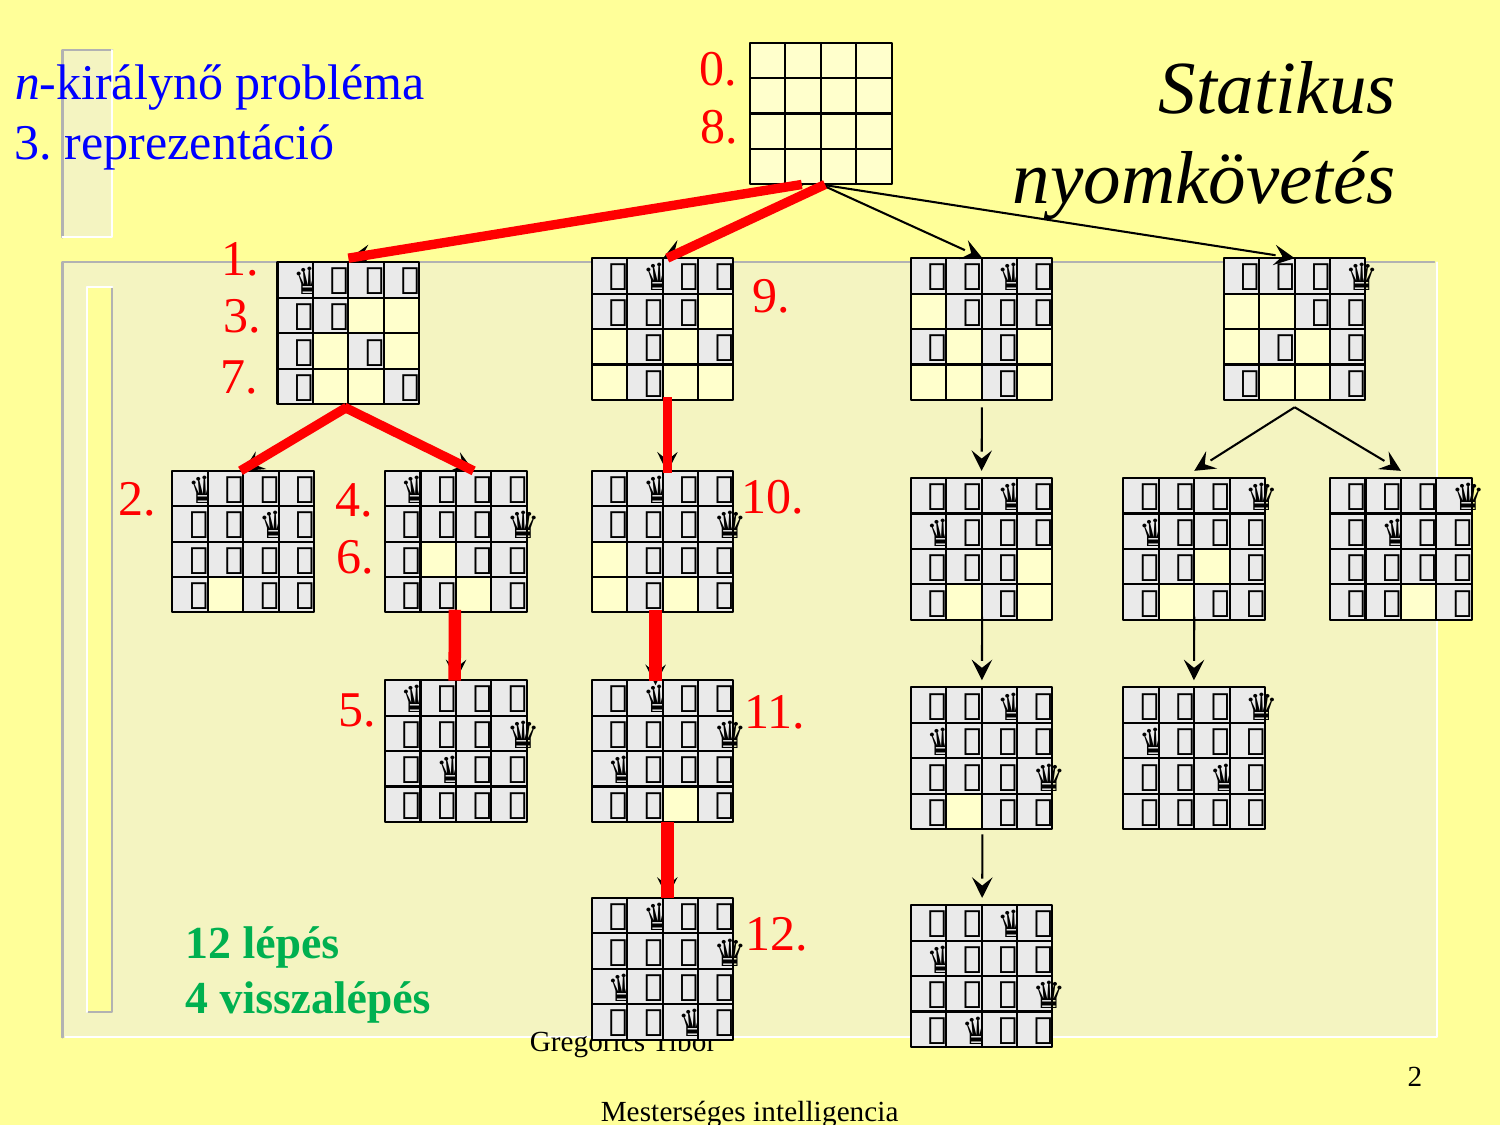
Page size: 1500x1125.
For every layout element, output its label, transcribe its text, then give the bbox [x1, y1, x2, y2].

text_box [910, 364, 946, 400]
text_box  [491, 751, 527, 786]
text_box  [591, 786, 627, 822]
text_box  [455, 786, 491, 822]
text_box ♛ [627, 897, 662, 933]
text_box [910, 293, 946, 329]
text_box ♛ [1017, 976, 1053, 1011]
text_box 4. [320, 480, 385, 535]
text_box  [1229, 793, 1266, 830]
text_box  [1400, 513, 1436, 548]
text_box  [910, 976, 946, 1011]
text_box  [946, 940, 981, 976]
text_box  [1017, 722, 1053, 758]
text_box  [910, 758, 946, 793]
text_box 1. [207, 217, 290, 293]
text_box  [1330, 329, 1366, 364]
text_box  [698, 968, 734, 1004]
text_box [820, 78, 856, 113]
text_box [662, 364, 698, 400]
text_box [698, 293, 734, 329]
text_box ♛ [698, 506, 734, 541]
text_box  [698, 329, 734, 364]
text_box [1294, 329, 1330, 364]
text_box  [1158, 722, 1194, 758]
text_box ♛ [627, 470, 662, 506]
text_box  [312, 297, 348, 333]
text_box  [1400, 478, 1436, 513]
text_box [620, 329, 627, 364]
text_box  [455, 541, 491, 577]
text_box 5. [324, 668, 392, 744]
text_box  [277, 333, 312, 368]
text_box  [385, 541, 420, 577]
text_box  [698, 577, 734, 613]
text_box  [1158, 793, 1194, 830]
text_box [1017, 584, 1053, 620]
text_box  [420, 715, 455, 751]
text_box [420, 541, 455, 577]
text_box [785, 42, 820, 78]
text_box  [491, 577, 527, 613]
text_box  [910, 269, 946, 293]
text_box 12 lépés 4 visszalépés [170, 905, 446, 1030]
text_box  [1123, 758, 1158, 793]
text_box  [662, 267, 698, 293]
text_box  [627, 506, 662, 541]
footer Gregorics Tibor Mesterséges intelligencia [512, 1036, 988, 1113]
text_box  [910, 329, 946, 364]
text_box 7. [205, 335, 277, 411]
text_box [820, 42, 856, 78]
text_box ♛ [627, 680, 662, 715]
text_box [1294, 364, 1330, 400]
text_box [985, 184, 1295, 259]
text_box  [420, 506, 455, 541]
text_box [344, 406, 474, 472]
text_box [946, 329, 981, 364]
text_box  [1017, 793, 1053, 830]
text_box  [946, 758, 981, 793]
text_box  [455, 715, 491, 751]
text_box  [662, 293, 698, 329]
text_box [620, 364, 627, 400]
text_box  [207, 541, 243, 577]
text_box  [627, 715, 662, 751]
text_box  [662, 897, 698, 933]
text_box 12. [730, 893, 834, 969]
text_box  [1365, 584, 1400, 620]
text_box ♛ [946, 1011, 981, 1047]
text_box ♛ [627, 258, 662, 293]
text_box ♛ [662, 1004, 698, 1040]
text_box  [278, 480, 315, 506]
text_box [749, 78, 785, 113]
text_box 9. [738, 269, 818, 330]
text_box  [420, 680, 455, 715]
text_box  [491, 680, 527, 715]
text_box  [910, 584, 946, 620]
text_box  [698, 470, 734, 506]
text_box  [385, 786, 420, 822]
text_box  [1223, 364, 1259, 400]
text_box [1194, 548, 1229, 584]
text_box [240, 406, 343, 472]
text_box  [627, 786, 662, 822]
text_box  [662, 968, 698, 1004]
text_box  [627, 751, 662, 786]
text_box  [1259, 329, 1294, 364]
text_box  [277, 297, 312, 333]
text_box  [946, 269, 981, 293]
text_box ♛ [698, 933, 734, 968]
text_box [820, 113, 856, 148]
text_box  [348, 333, 383, 368]
text_box  [698, 786, 734, 822]
text_box  [1229, 513, 1266, 548]
text_box ♛ [910, 940, 946, 976]
text_box  [591, 1004, 627, 1040]
text_box  [698, 751, 734, 786]
text_box [749, 148, 785, 181]
text_box  [946, 687, 981, 722]
text_box 3. [208, 274, 276, 335]
text_box  [946, 548, 981, 584]
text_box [1193, 406, 1295, 472]
text_box  [278, 506, 315, 541]
text_box  [385, 751, 420, 786]
text_box [1223, 293, 1259, 329]
text_box  [981, 1011, 1017, 1047]
text_box  [662, 506, 698, 541]
text_box  [698, 680, 734, 715]
text_box  [385, 506, 420, 541]
text_box  [1229, 548, 1266, 584]
text_box  [455, 470, 491, 506]
text_box  [420, 786, 455, 822]
text_box  [627, 293, 662, 329]
text_box  [946, 905, 981, 940]
text_box [312, 368, 348, 404]
text_box  [1294, 258, 1330, 293]
text_box [1017, 364, 1053, 400]
text_box  [172, 577, 207, 613]
text_box  [946, 976, 981, 1011]
text_box  [662, 933, 698, 968]
text_box [591, 541, 627, 577]
text_box  [1229, 722, 1266, 758]
text_box  [278, 541, 315, 577]
text_box  [1194, 793, 1229, 830]
text_box ♛ [1229, 479, 1266, 513]
text_box  [627, 577, 662, 613]
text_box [667, 184, 826, 259]
text_box [856, 78, 892, 113]
text_box  [910, 687, 946, 722]
text_box  [1436, 513, 1472, 548]
text_box ♛ [243, 506, 278, 541]
text_box n-királynő probléma 3. reprezentáció [0, 42, 135, 178]
text_box  [627, 329, 662, 364]
text_box ♛ [385, 480, 420, 506]
text_box  [455, 506, 491, 541]
text_box  [243, 541, 278, 577]
text_box ♛ [1436, 478, 1472, 513]
text_box [698, 364, 734, 400]
text_box ♛ [385, 680, 420, 715]
text_box  [385, 577, 420, 613]
text_box ♛ [420, 751, 455, 786]
text_box [785, 78, 820, 113]
text_box [383, 297, 420, 333]
text_box  [662, 470, 698, 506]
text_box [1223, 329, 1259, 364]
text_box [785, 113, 820, 148]
text_box  [385, 715, 420, 751]
text_box  [243, 480, 278, 506]
text_box [312, 333, 348, 368]
text_box  [420, 577, 455, 613]
text_box [1259, 364, 1294, 400]
text_box  [981, 976, 1017, 1011]
text_box  [1330, 293, 1366, 329]
text_box 2. [103, 458, 172, 533]
text_box  [981, 364, 1017, 400]
text_box ♛ [698, 715, 734, 751]
text_box  [1330, 548, 1365, 584]
text_box  [1158, 478, 1194, 513]
text_box  [491, 470, 527, 506]
text_box 6. [321, 516, 385, 592]
text_box  [1158, 513, 1194, 548]
text_box [856, 148, 892, 181]
text_box  [1158, 758, 1194, 793]
text_box  [698, 1004, 734, 1040]
text_box  [1123, 478, 1158, 513]
text_box  [455, 751, 491, 786]
text_box  [1017, 293, 1053, 329]
text_box [856, 113, 892, 148]
text_box  [1017, 513, 1053, 548]
text_box  [312, 262, 348, 297]
text_box  [172, 541, 207, 577]
text_box [1472, 485, 1476, 509]
text_box [946, 584, 981, 620]
text_box  [243, 577, 278, 613]
text_box  [1365, 479, 1400, 513]
text_box [749, 113, 785, 148]
text_box  [1400, 548, 1436, 584]
text_box  [1330, 364, 1366, 400]
text_box  [1017, 687, 1053, 722]
text_box  [981, 584, 1017, 620]
text_box  [455, 680, 491, 715]
text_box  [698, 269, 734, 293]
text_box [826, 184, 983, 259]
text_box  [1223, 268, 1259, 293]
text_box ♛ [172, 470, 207, 506]
text_box  [1017, 478, 1053, 513]
text_box [749, 42, 785, 78]
text_box  [1017, 905, 1053, 940]
text_box 10. [726, 456, 824, 531]
text_box  [207, 506, 243, 541]
slide_number 2 [1124, 1036, 1438, 1113]
text_box ♛ [1330, 258, 1366, 293]
text_box  [1123, 793, 1158, 830]
text_box [946, 364, 981, 400]
text_box  [662, 541, 698, 577]
text_box  [981, 548, 1017, 584]
text_box  [910, 548, 946, 584]
text_box  [1259, 267, 1294, 293]
text_box  [277, 368, 312, 404]
text_box  [1330, 479, 1365, 513]
text_box  [946, 513, 981, 548]
text_box [455, 577, 491, 613]
text_box ♛ [591, 751, 627, 786]
text_box  [383, 368, 420, 404]
text_box  [1194, 513, 1229, 548]
text_box  [662, 715, 698, 751]
text_box  [1123, 687, 1158, 722]
text_box 11. [729, 670, 833, 746]
text_box [856, 42, 892, 78]
text_box  [1158, 548, 1194, 584]
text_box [537, 0, 613, 449]
text_box  [910, 1011, 946, 1047]
text_box ♛ [981, 687, 1017, 722]
text_box  [910, 793, 946, 830]
text_box  [627, 1004, 662, 1040]
text_box ♛ [1194, 758, 1229, 793]
text_box ♛ [491, 506, 527, 541]
text_box [207, 577, 243, 613]
text_box  [910, 905, 946, 940]
text_box [785, 148, 820, 181]
text_box  [1123, 548, 1158, 584]
text_box  [620, 293, 627, 329]
text_box Statikus nyomkövetés [620, 30, 1411, 213]
text_box  [591, 470, 627, 506]
text_box  [698, 541, 734, 577]
text_box Statikus nyomkövetés [135, 30, 532, 213]
text_box [946, 793, 981, 830]
text_box ♛ [1017, 758, 1053, 793]
text_box  [491, 541, 527, 577]
text_box ♛ [1365, 513, 1400, 548]
text_box  [1017, 268, 1053, 293]
text_box [1017, 329, 1053, 364]
text_box  [946, 293, 981, 329]
text_box  [1194, 722, 1229, 758]
text_box  [1158, 687, 1194, 722]
text_box  [662, 751, 698, 786]
text_box  [1194, 478, 1229, 513]
text_box  [172, 506, 207, 541]
text_box  [981, 513, 1017, 548]
text_box  [591, 506, 627, 541]
text_box ♛ [981, 905, 1017, 940]
text_box [1259, 293, 1294, 329]
text_box [591, 577, 627, 613]
text_box  [1229, 758, 1266, 793]
text_box  [627, 364, 662, 400]
text_box  [1330, 513, 1365, 548]
text_box ♛ [1229, 687, 1266, 722]
text_box  [1294, 293, 1330, 329]
text_box  [981, 293, 1017, 329]
text_box  [981, 329, 1017, 364]
text_box [662, 329, 698, 364]
text_box [348, 297, 383, 333]
text_box [1400, 584, 1436, 620]
text_box [383, 333, 420, 368]
text_box  [491, 786, 527, 822]
text_box  [1229, 584, 1266, 620]
text_box  [981, 793, 1017, 830]
text_box  [420, 480, 455, 506]
text_box  [1436, 548, 1472, 584]
text_box ♛ [981, 478, 1017, 513]
text_box ♛ [1123, 513, 1158, 548]
text_box  [981, 722, 1017, 758]
text_box ♛ [491, 715, 527, 751]
text_box  [1330, 584, 1365, 620]
text_box  [1017, 940, 1053, 976]
text_box  [981, 940, 1017, 976]
text_box [662, 577, 698, 613]
text_box  [910, 478, 946, 513]
text_box  [946, 478, 981, 513]
text_box  [1194, 584, 1229, 620]
text_box ♛ [910, 513, 946, 548]
text_box  [1017, 1011, 1053, 1047]
text_box  [981, 758, 1017, 793]
text_box [348, 368, 383, 404]
text_box  [591, 680, 627, 715]
text_box [820, 148, 856, 181]
text_box  [627, 933, 662, 968]
text_box  [1194, 687, 1229, 722]
text_box  [591, 933, 627, 968]
text_box  [1123, 584, 1158, 620]
text_box ♛ [910, 722, 946, 758]
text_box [1296, 406, 1402, 472]
text_box  [591, 897, 627, 933]
text_box ♛ [1123, 722, 1158, 758]
text_box ♛ [981, 268, 1017, 293]
text_box  [627, 968, 662, 1004]
text_box [1158, 584, 1194, 620]
text_box  [348, 262, 383, 297]
text_box  [207, 470, 243, 506]
text_box [1017, 548, 1053, 584]
text_box  [662, 680, 698, 715]
text_box [662, 786, 698, 822]
text_box  [1365, 548, 1400, 584]
text_box ♛ [277, 262, 312, 297]
text_box  [946, 722, 981, 758]
text_box  [698, 897, 734, 933]
text_box  [627, 541, 662, 577]
text_box  [278, 577, 315, 613]
text_box ♛ [591, 968, 627, 1004]
text_box  [1436, 584, 1472, 620]
text_box  [620, 258, 627, 293]
text_box  [591, 715, 627, 751]
text_box  [383, 262, 420, 297]
